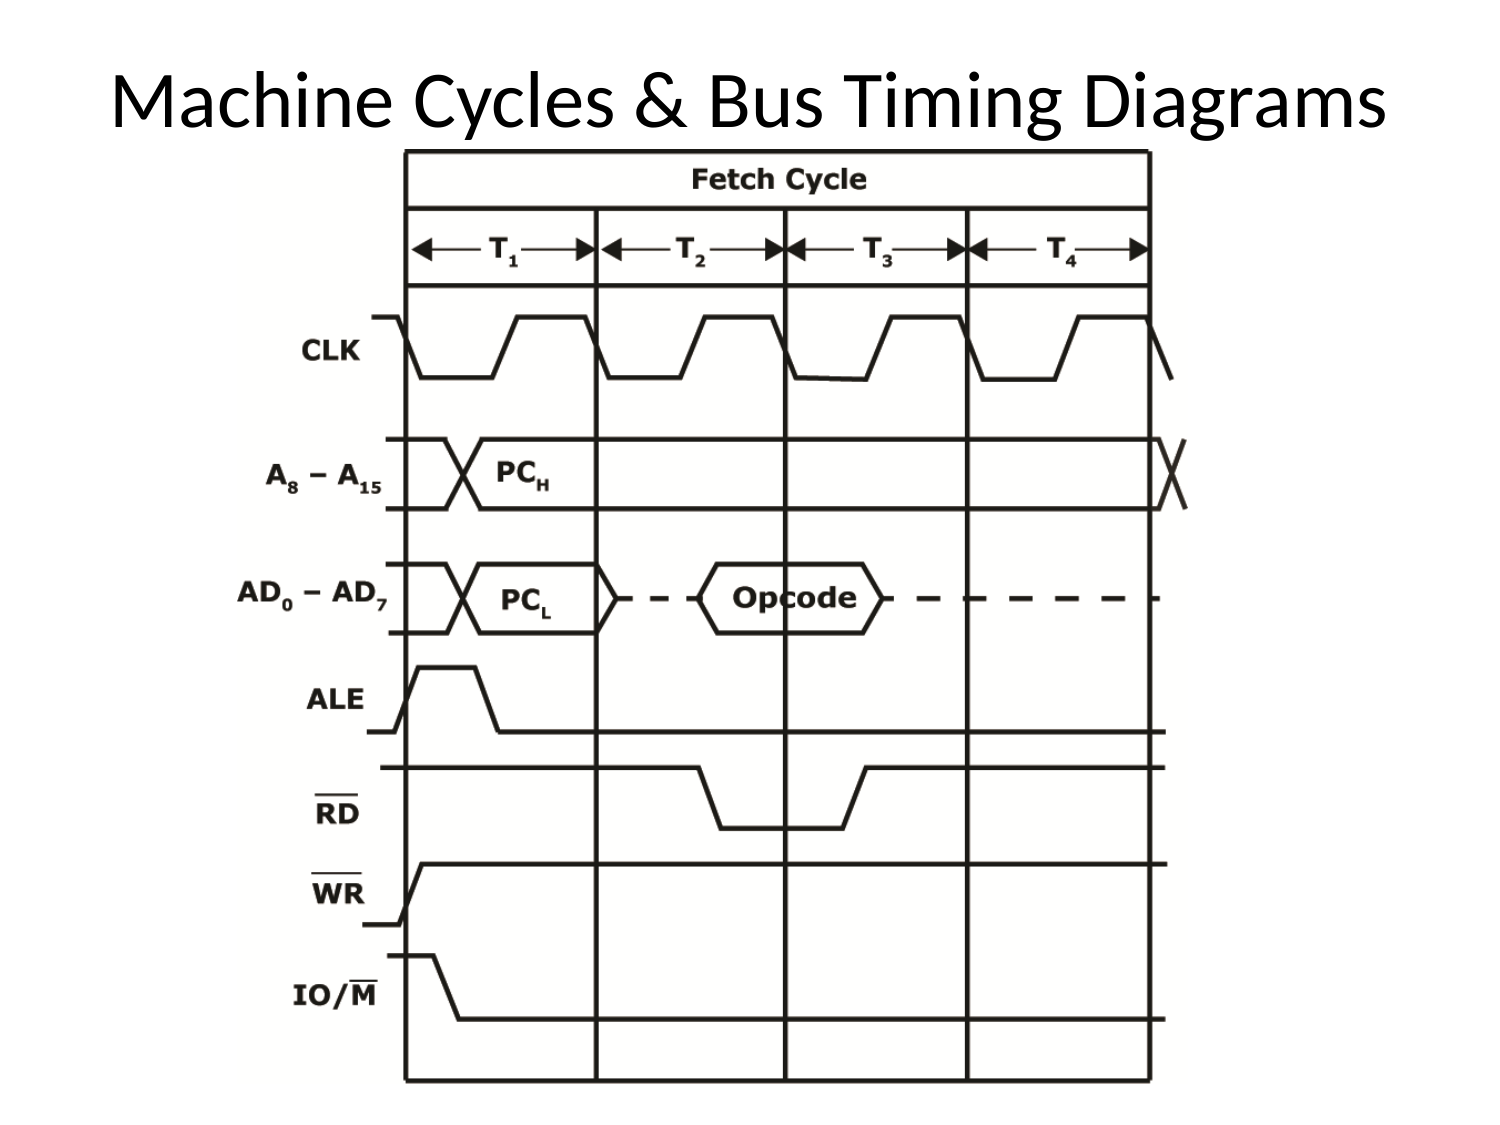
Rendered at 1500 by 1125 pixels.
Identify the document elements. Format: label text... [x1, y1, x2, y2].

picture [237, 149, 1188, 1084]
title Machine Cycles & Bus Timing Diagrams [62, 1, 1438, 189]
